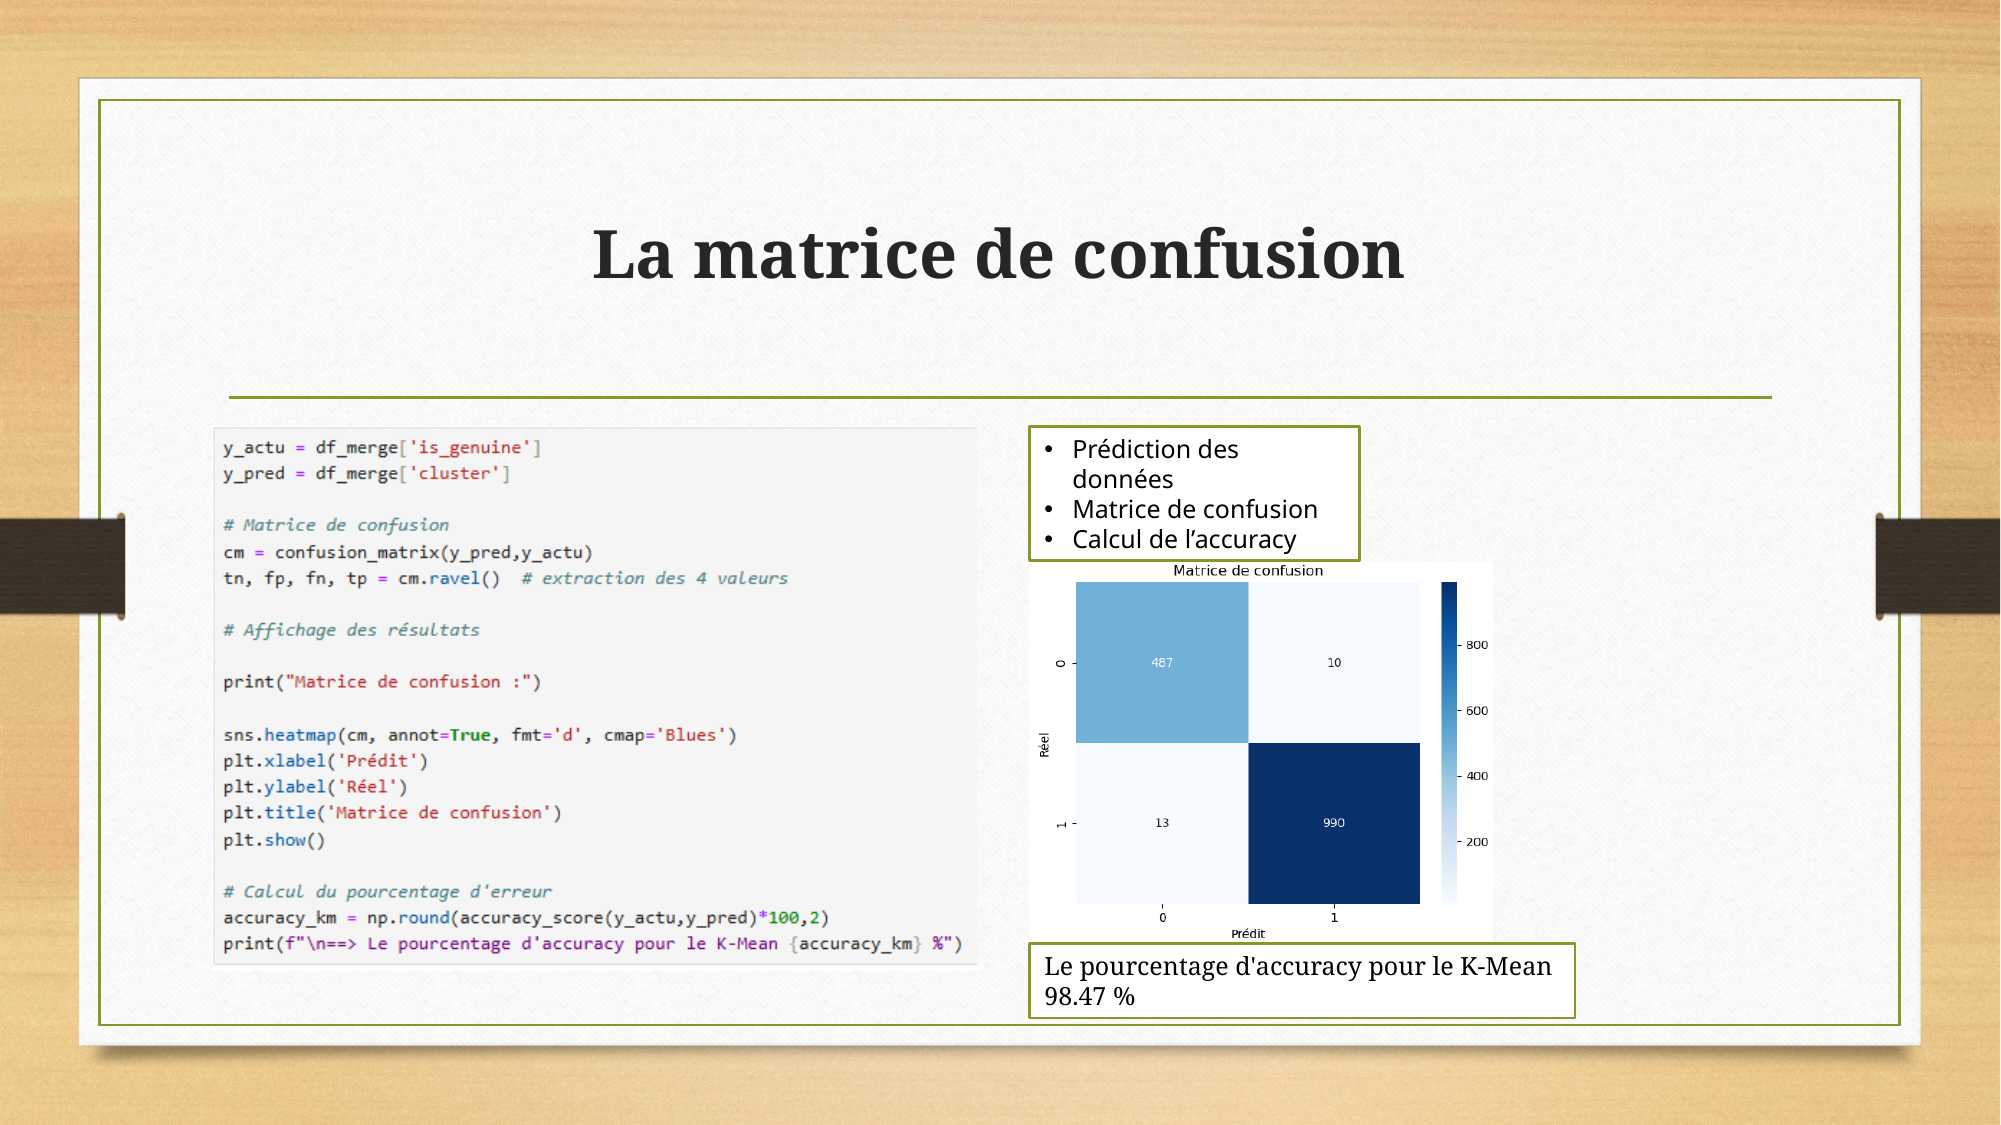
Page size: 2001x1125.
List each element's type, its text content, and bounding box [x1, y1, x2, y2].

text_box Prédiction des données Matrice de confusion Calcul de l’accuracy [1028, 425, 1361, 562]
picture [0, 0, 2001, 1125]
title La matrice de confusion [212, 161, 1788, 344]
text_box Le pourcentage d'accuracy pour le K-Mean 98.47 % [1028, 942, 1576, 1019]
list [212, 426, 977, 971]
